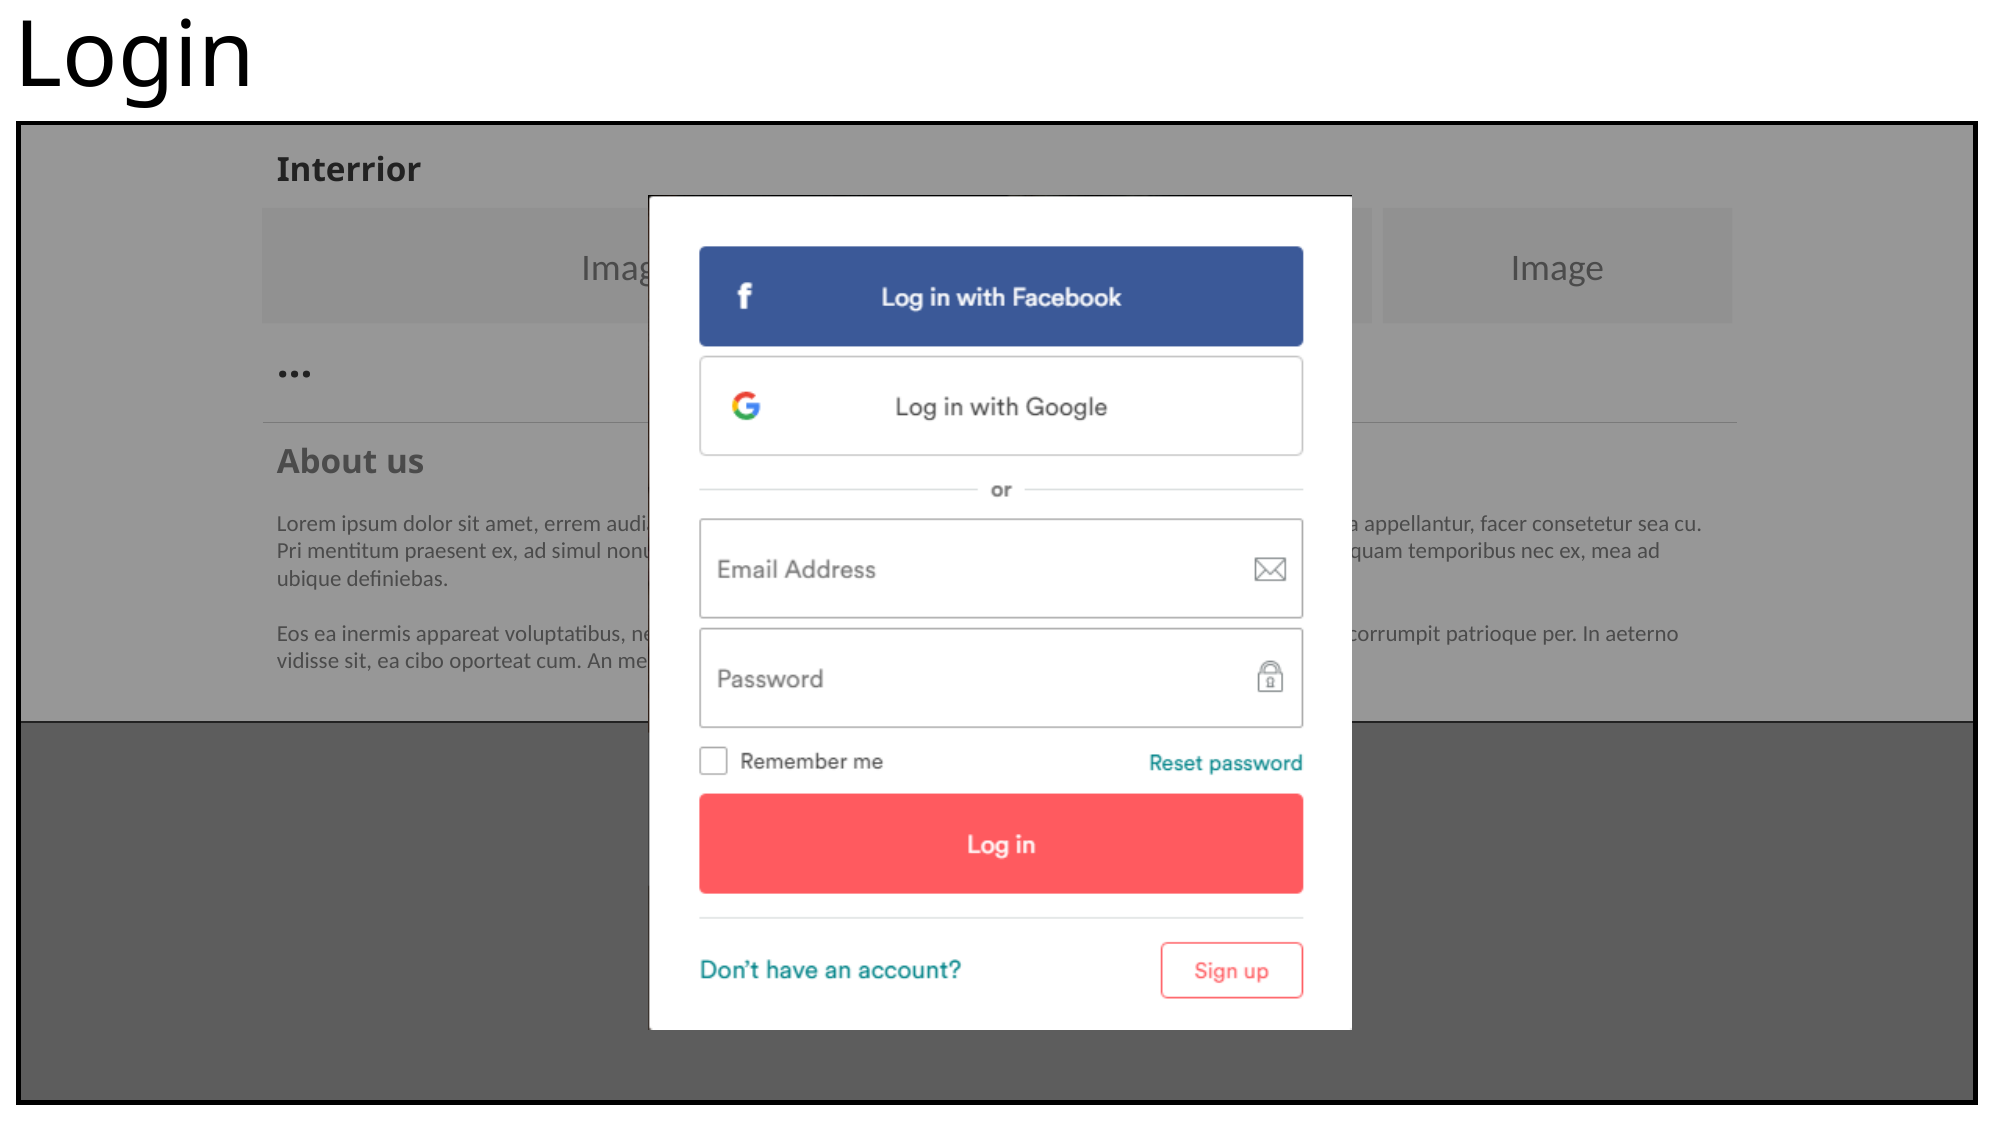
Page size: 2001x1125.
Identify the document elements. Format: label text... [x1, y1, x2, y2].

text_box Login [0, 0, 1725, 123]
picture [648, 195, 1352, 1031]
text_box [18, 122, 1976, 1104]
